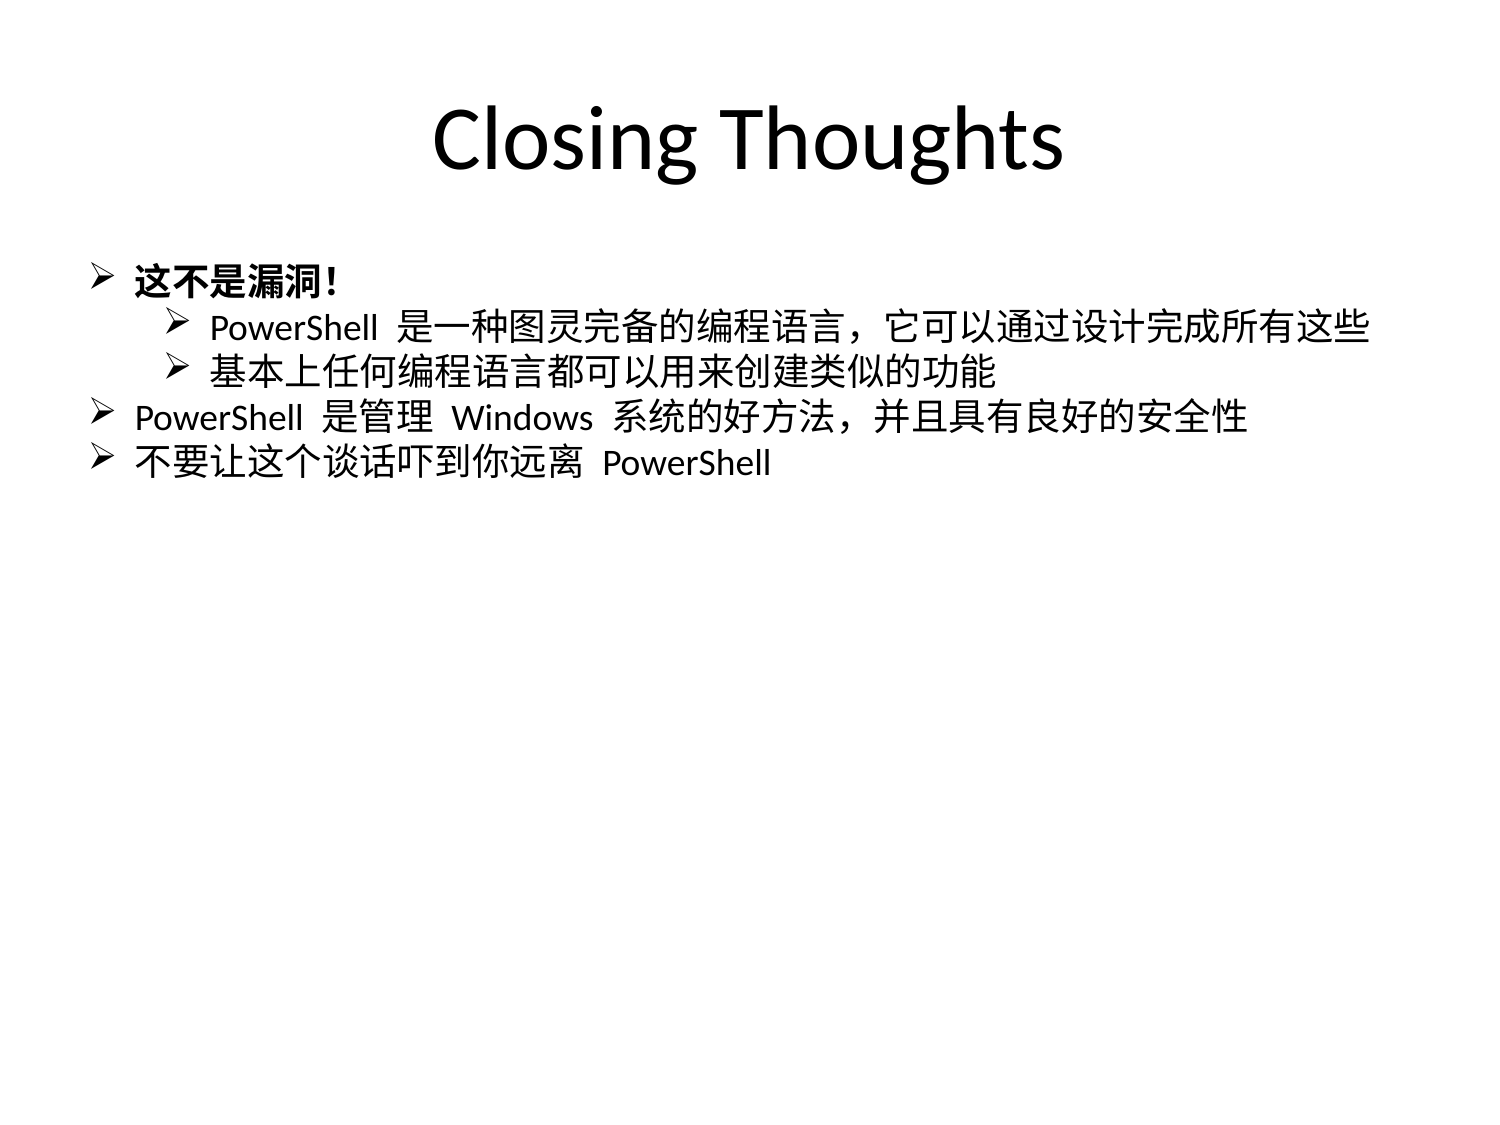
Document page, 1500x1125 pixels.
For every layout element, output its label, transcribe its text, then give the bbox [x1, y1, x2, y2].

text_box 这不是漏洞！ PowerShell 是一种图灵完备的编程语言，它可以通过设计完成所有这些 基本上任何编程语言都可以用来创建类似的功能 PowerShell 是管理 Windows 系统的好方法，并且具有良好的安全性 不要让这个谈话吓到你远离 PowerShell [87, 247, 1405, 483]
title Closing Thoughts [430, 75, 1069, 247]
